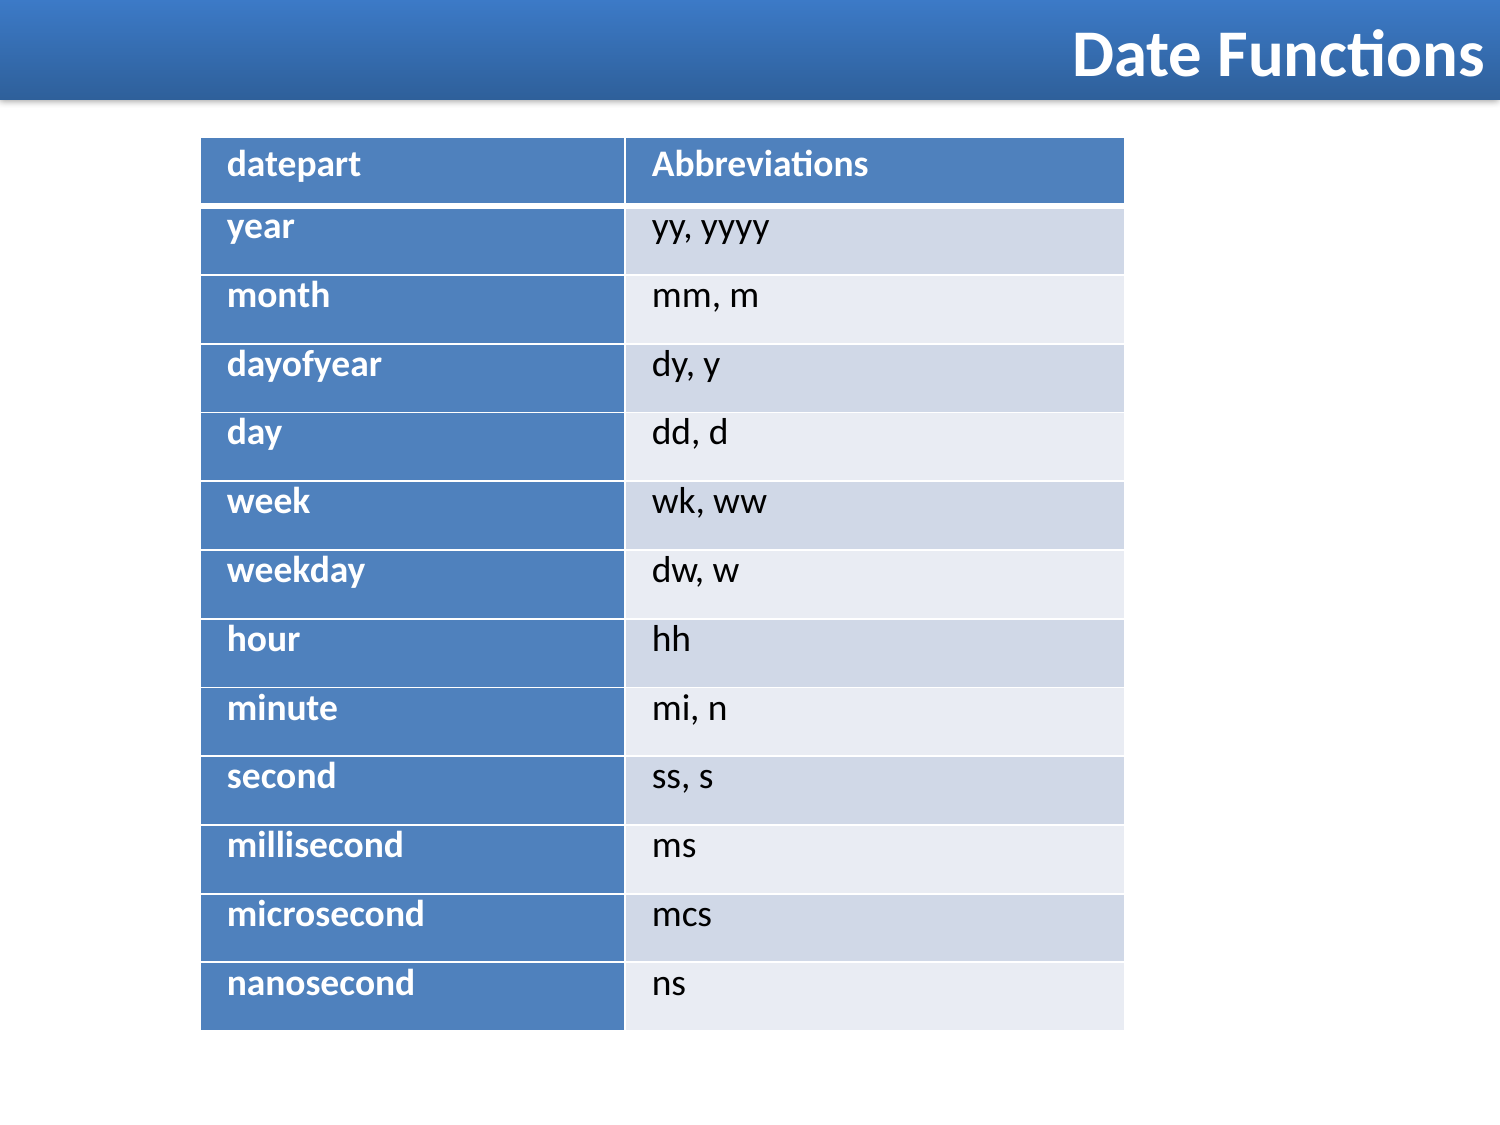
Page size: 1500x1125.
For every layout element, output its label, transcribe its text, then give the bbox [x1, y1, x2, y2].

table_cell week [201, 482, 624, 549]
table_cell mi, n [626, 688, 1124, 755]
table_cell dw, w [626, 551, 1124, 618]
table_cell mcs [626, 895, 1124, 961]
table_cell mm, m [626, 276, 1124, 343]
table_cell dayofyear [201, 345, 624, 412]
table_cell ns [626, 963, 1124, 1030]
table_cell millisecond [201, 826, 624, 893]
table_cell second [201, 757, 624, 824]
table_cell nanosecond [201, 963, 624, 1030]
table_cell hour [201, 620, 624, 687]
table_cell microsecond [201, 895, 624, 961]
table_cell year [201, 209, 624, 274]
table_cell wk, ww [626, 482, 1124, 549]
table_cell hh [626, 620, 1124, 687]
text_box Date Functions [0, 0, 1500, 100]
table_cell dd, d [626, 413, 1124, 480]
table_cell month [201, 276, 624, 343]
table_cell ms [626, 826, 1124, 893]
table_cell day [201, 413, 624, 480]
table_header datepart [201, 138, 624, 203]
table_header Abbreviations [626, 138, 1124, 203]
table_cell ss, s [626, 757, 1124, 824]
table_cell minute [201, 688, 624, 755]
table_cell yy, yyyy [626, 209, 1124, 274]
table_cell weekday [201, 551, 624, 618]
table_cell dy, y [626, 345, 1124, 412]
